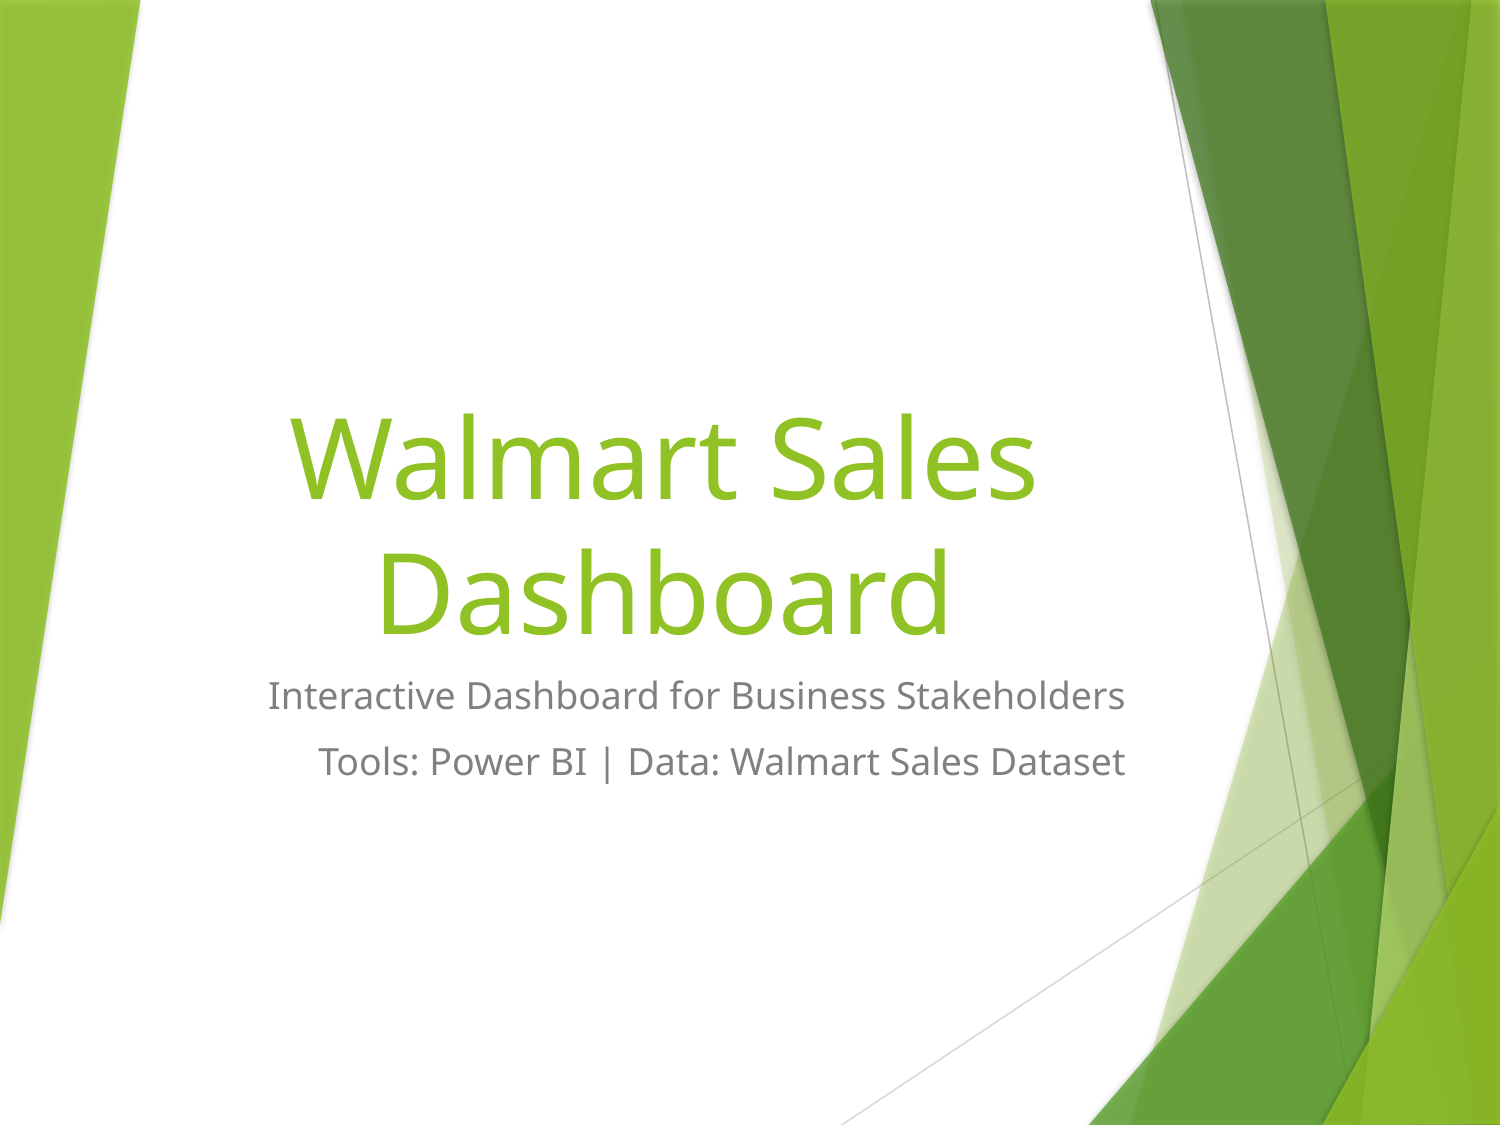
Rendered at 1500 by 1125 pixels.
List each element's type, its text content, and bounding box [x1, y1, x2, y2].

subtitle Interactive Dashboard for Business Stakeholders Tools: Power BI | Data: Walmart Sales Dataset [185, 664, 1142, 845]
title Walmart Sales Dashboard [114, 394, 1215, 665]
